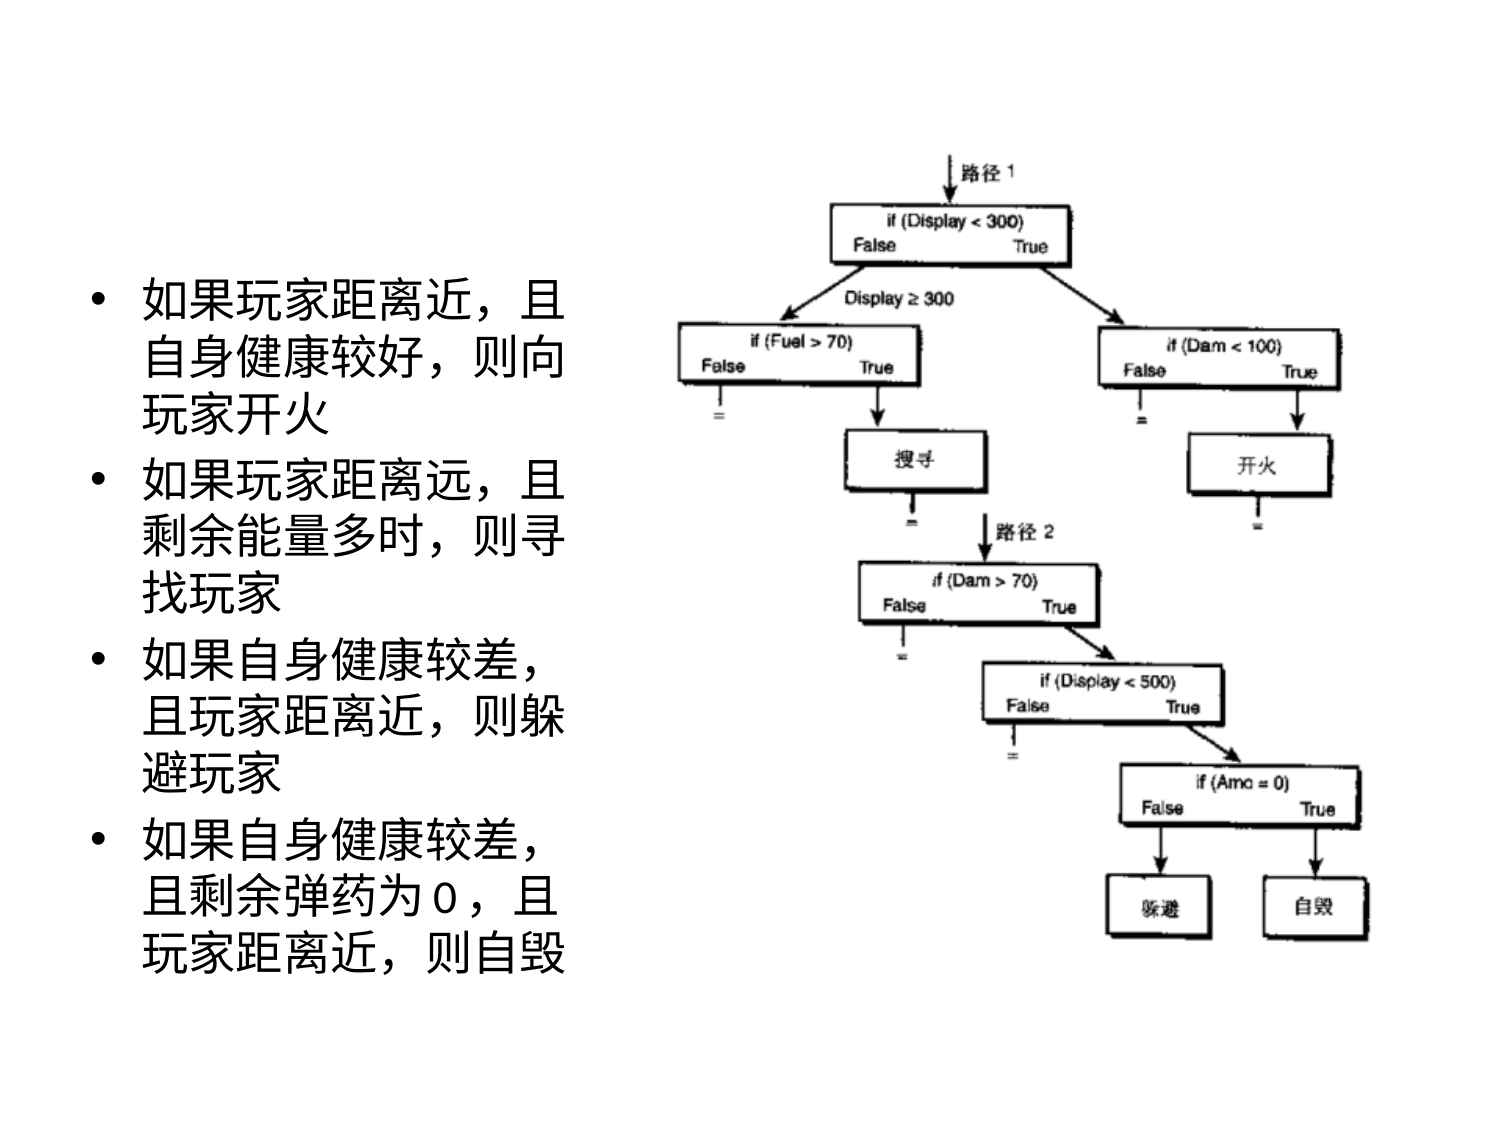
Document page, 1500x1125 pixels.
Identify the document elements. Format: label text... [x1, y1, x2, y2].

picture [666, 148, 1401, 966]
list 如果玩家距离近，且自身健康较好，则向玩家开火 如果玩家距离远，且剩余能量多时，则寻找玩家 如果自身健康较差，且玩家距离近，则躲避玩家 如果自身健康较差，且剩余弹药为0，且玩家距离近，则自毁 [75, 262, 585, 1005]
